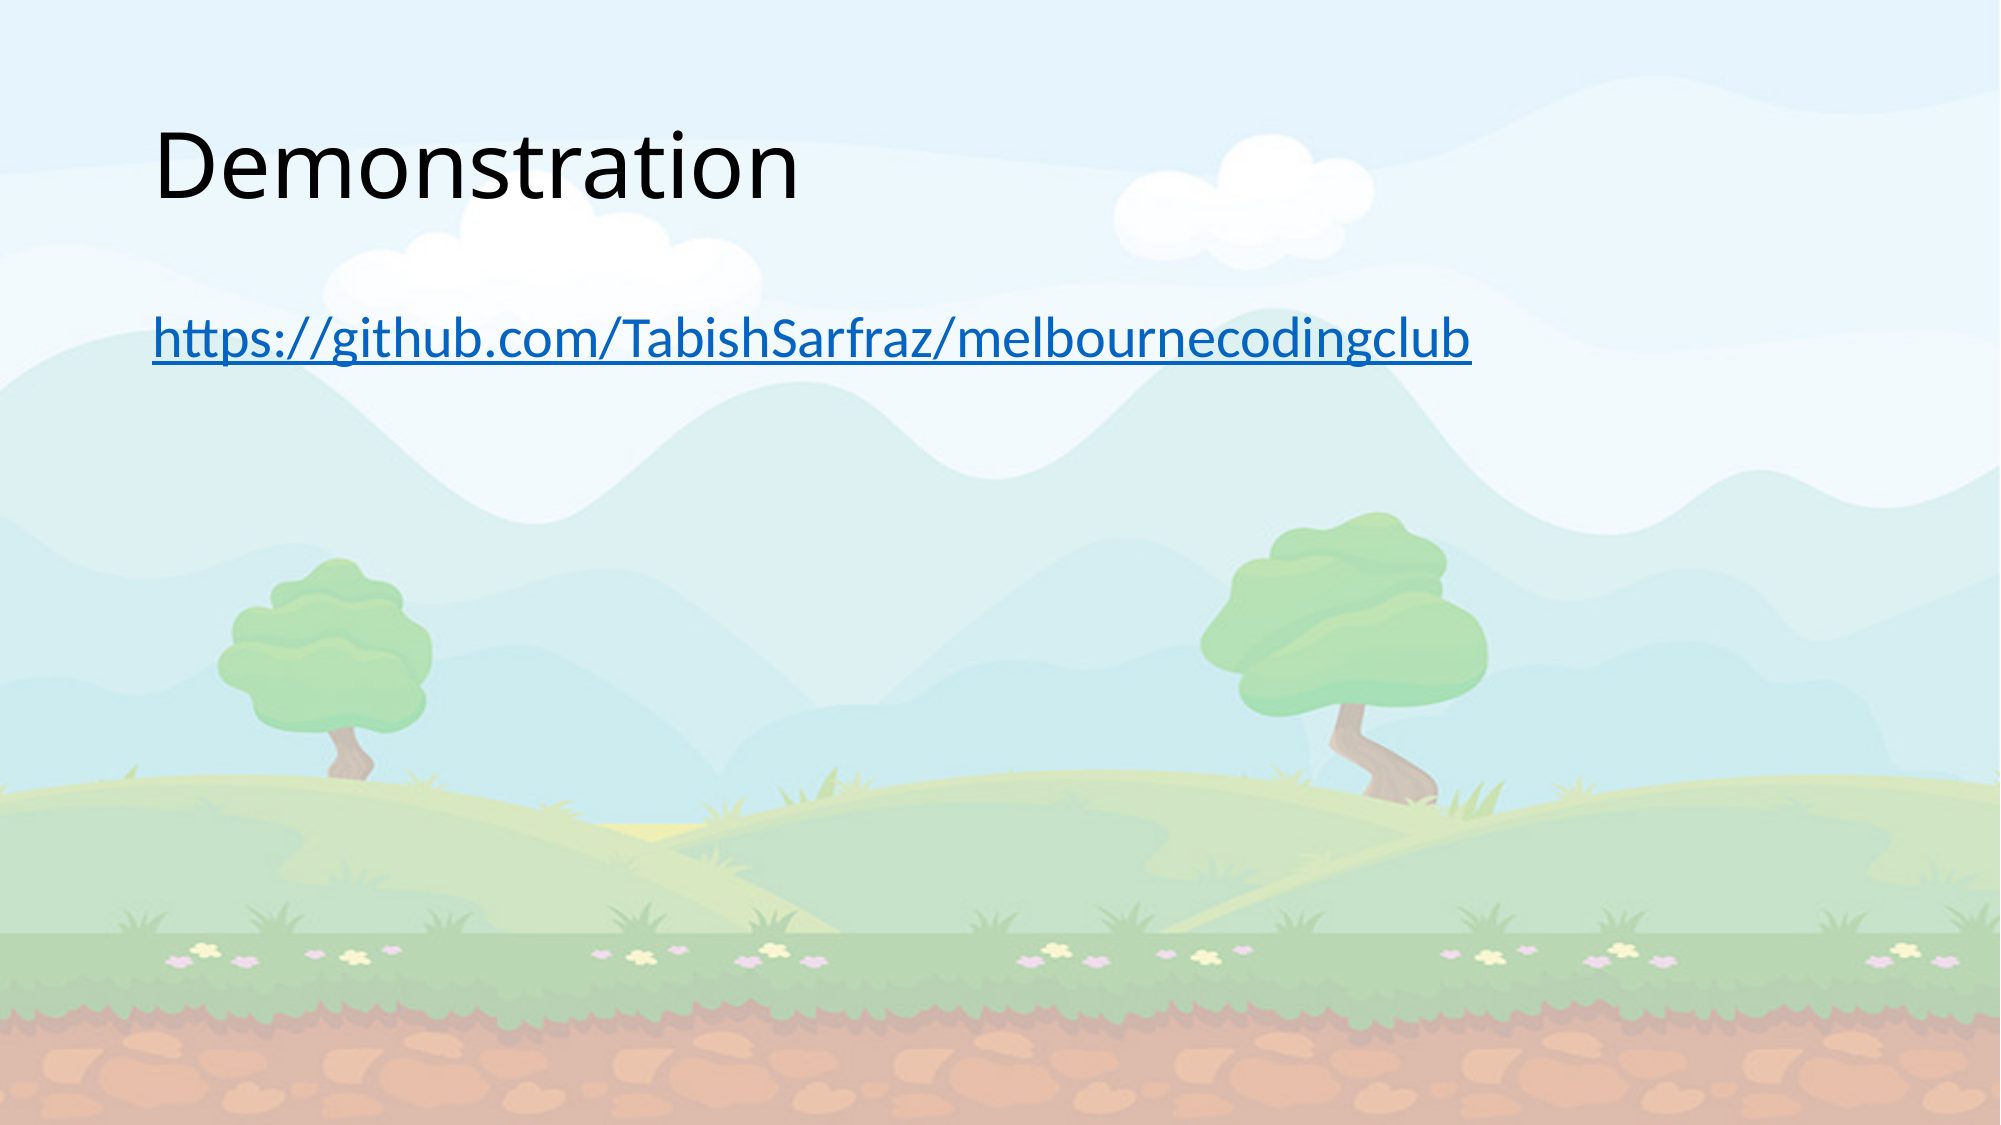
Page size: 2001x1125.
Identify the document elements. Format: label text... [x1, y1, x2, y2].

title Demonstration [137, 59, 1863, 278]
list https://github.com/TabishSarfraz/melbournecodingclub [137, 299, 1863, 1014]
